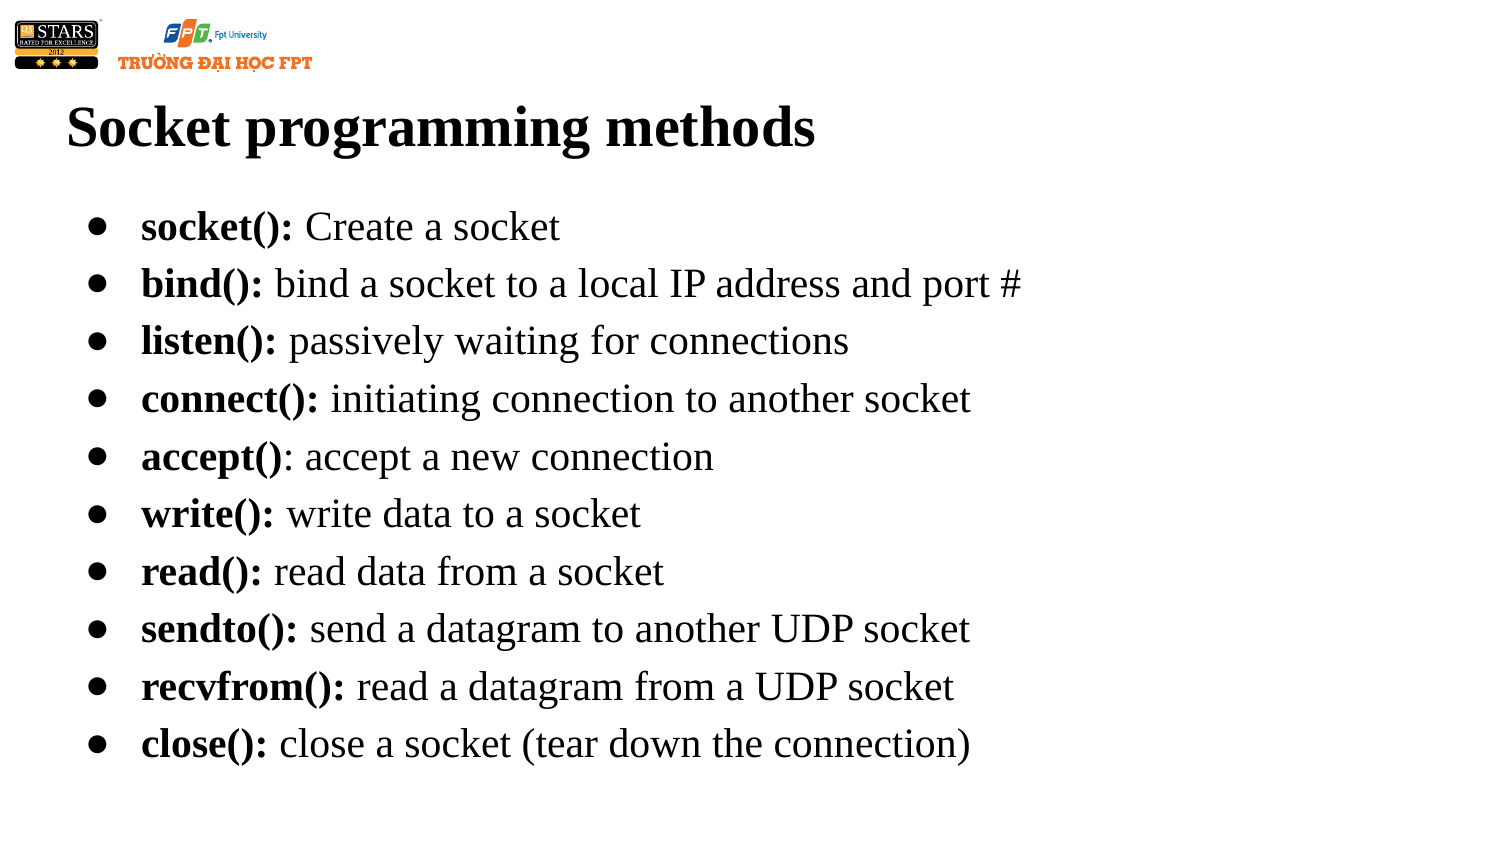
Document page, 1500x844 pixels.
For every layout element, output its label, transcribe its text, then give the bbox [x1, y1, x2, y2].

title Socket programming methods [51, 72, 1449, 167]
list socket(): Create a socket bind(): bind a socket to a local IP address and port # listen(): passively waiting for connections connect(): initiating connection to another socket accept(): accept a new connection write(): write data to a socket read(): read data from a socket sendto(): send a datagram to another UDP socket recvfrom(): read a datagram from a UDP socket close(): close a socket (tear down the connection) [51, 189, 1449, 750]
